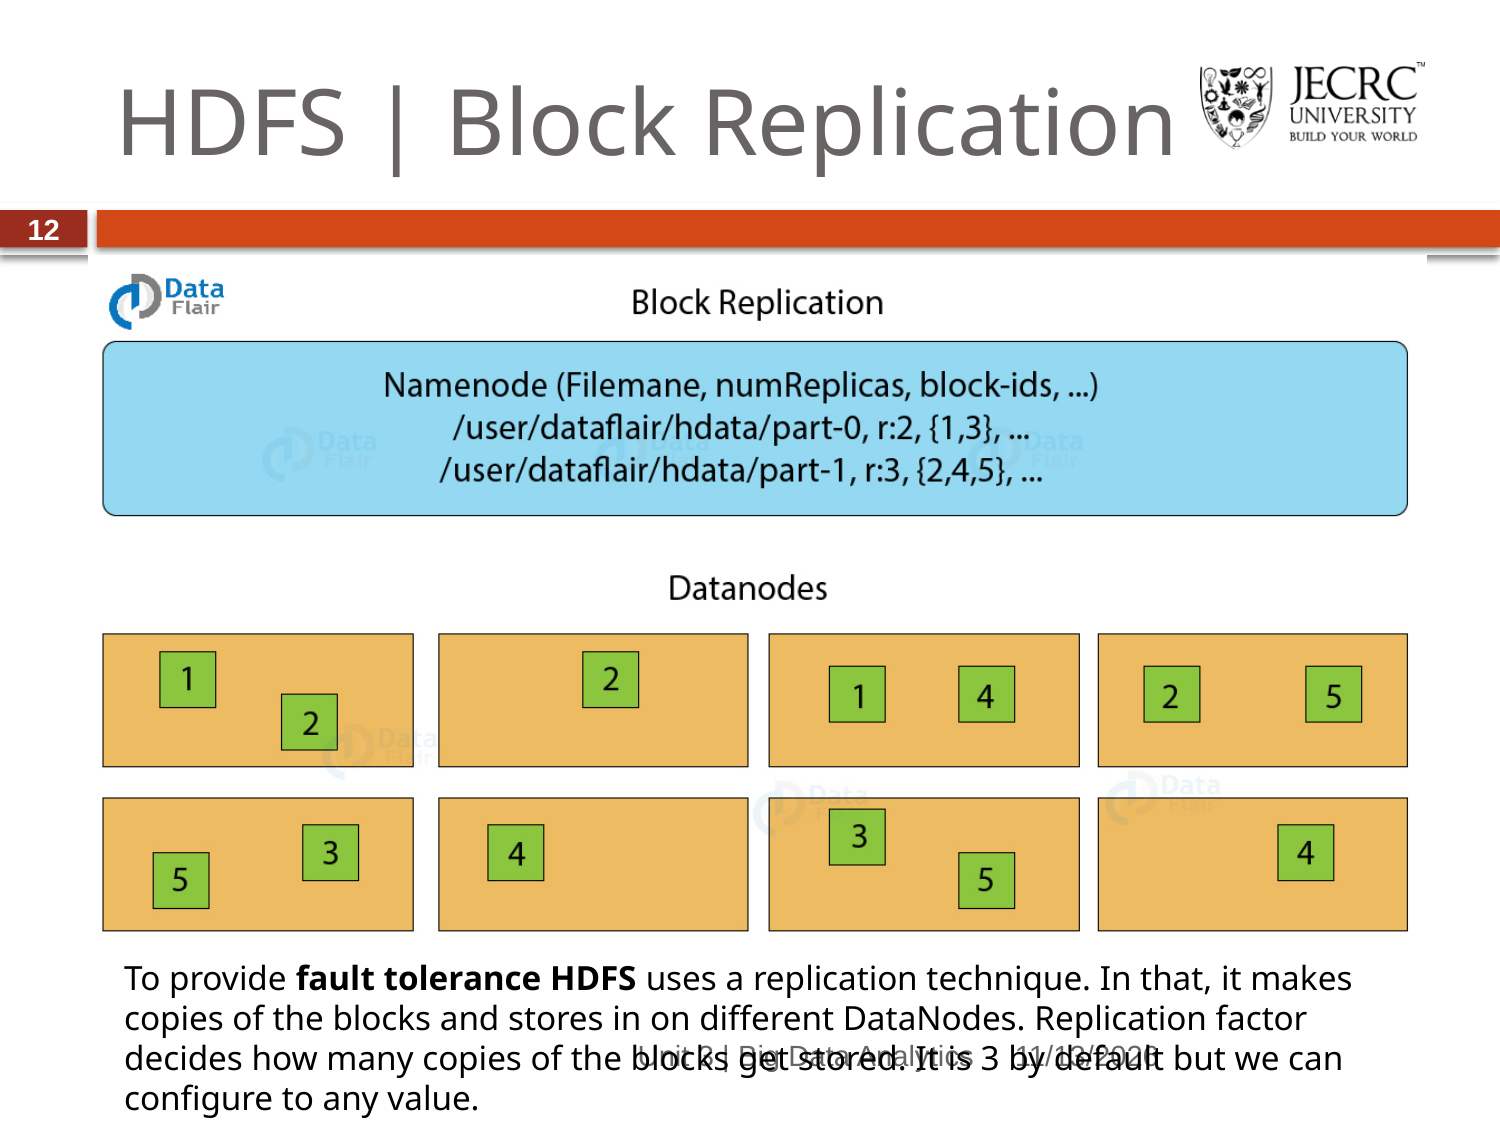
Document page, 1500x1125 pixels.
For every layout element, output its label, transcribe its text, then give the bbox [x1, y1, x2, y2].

slide_number 12 [0, 208, 88, 249]
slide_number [999, 1025, 1438, 1085]
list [88, 255, 1427, 956]
picture [1199, 62, 1425, 151]
title HDFS | Block Replication [100, 37, 1438, 200]
text_box To provide fault tolerance HDFS uses a replication technique. In that, it makes copies of the blocks and stores in on different DataNodes. Replication factor decides how many copies of the blocks get stored. It is 3 by default but we can configure to any value. [109, 966, 1422, 1125]
footer Unit 3 | Big Data Analytics [99, 1024, 990, 1085]
